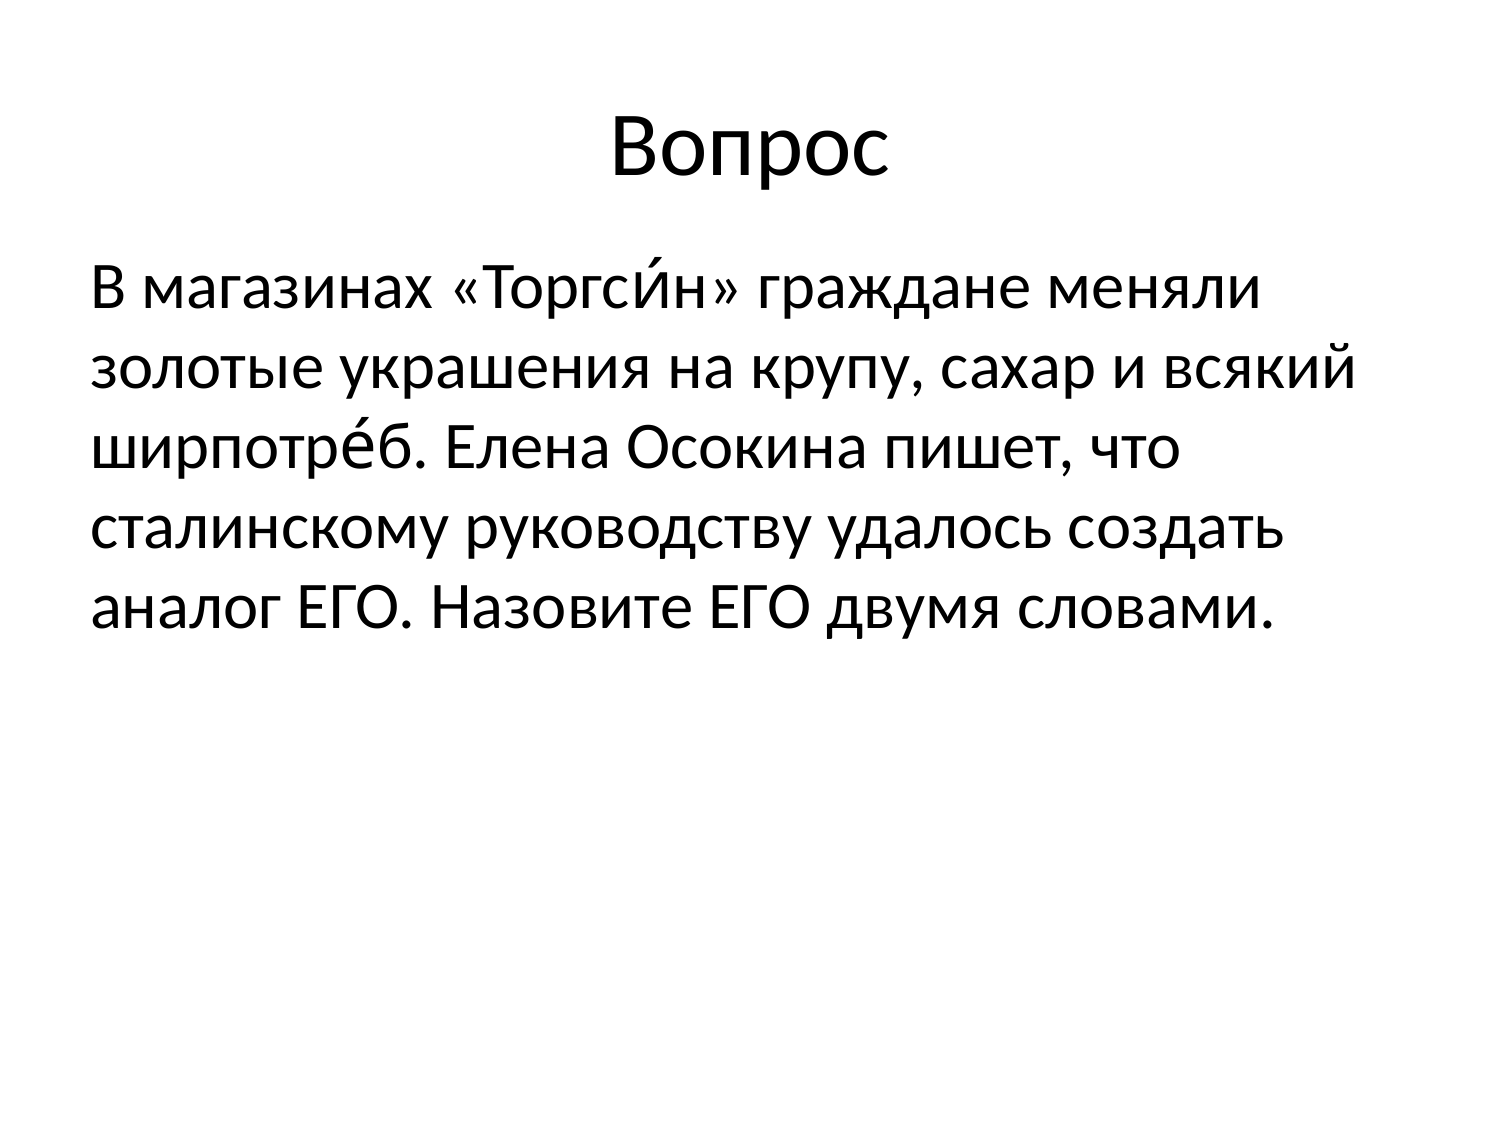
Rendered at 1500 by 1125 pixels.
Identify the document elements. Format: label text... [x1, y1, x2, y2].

list В магазинах «Торгси́н» граждане меняли золотые украшения на крупу, сахар и всякий ширпотре́б. Елена Осокина пишет, что сталинскому руководству удалось создать аналог ЕГО. Назовите ЕГО двумя словами. [75, 234, 1425, 1024]
title Вопрос [75, 45, 1425, 233]
